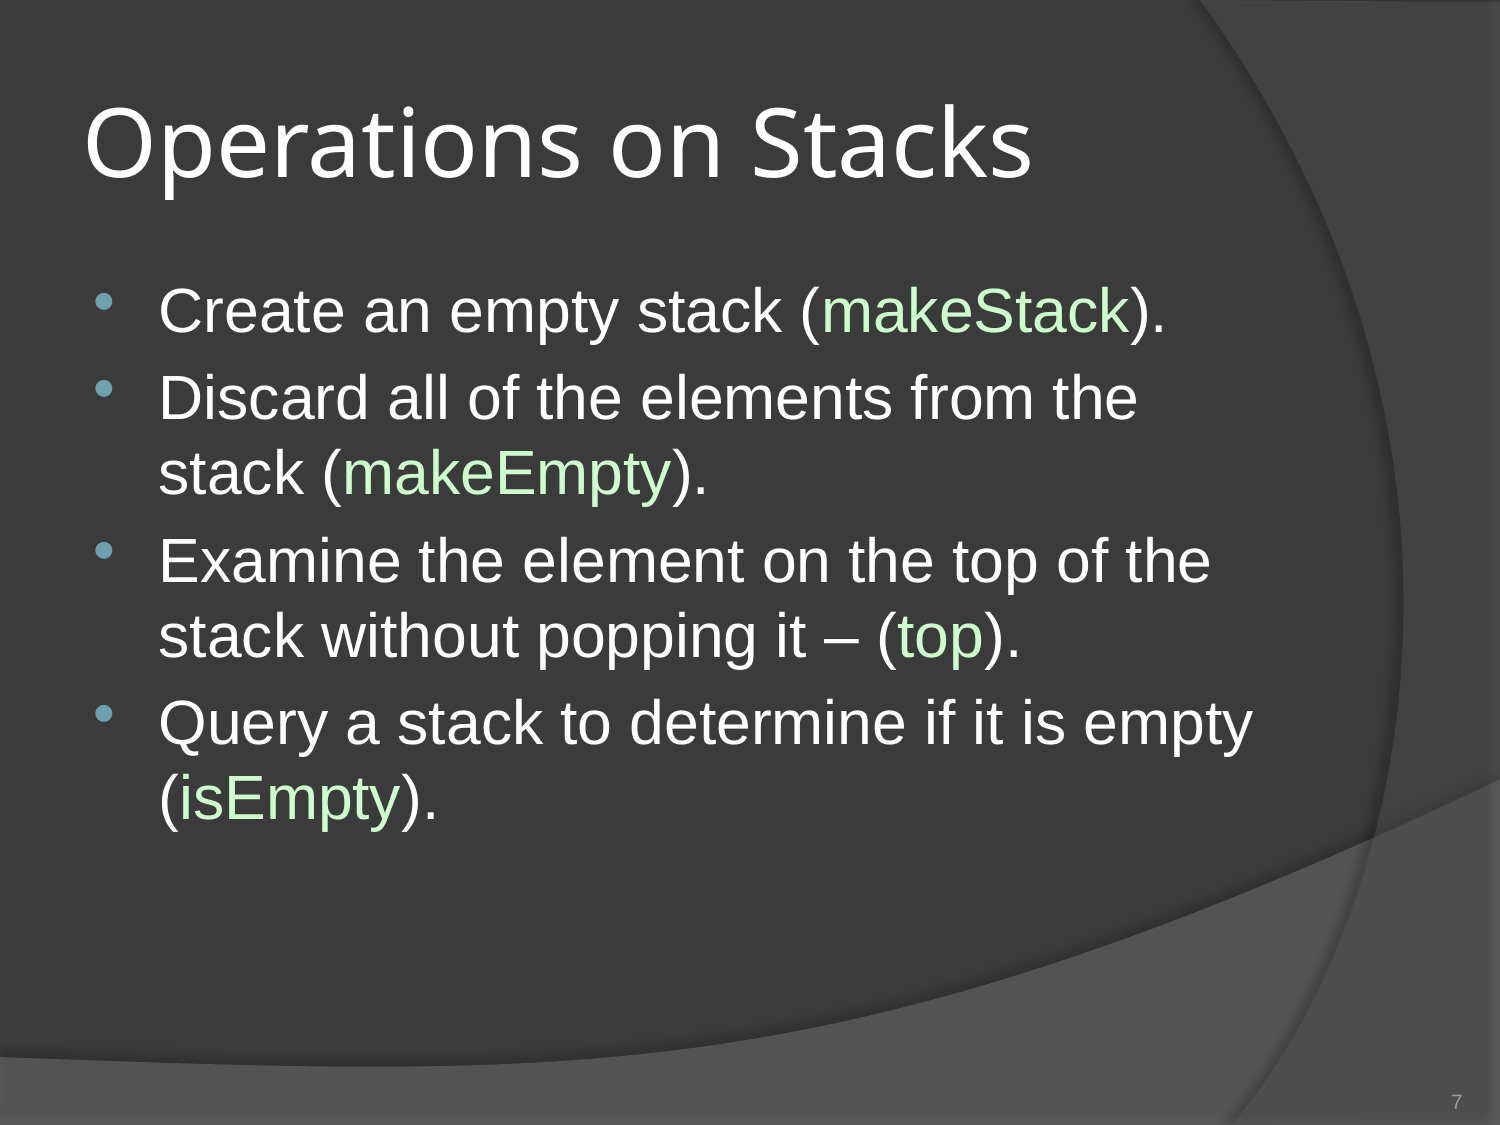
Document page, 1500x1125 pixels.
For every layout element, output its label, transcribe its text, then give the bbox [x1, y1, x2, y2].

title Operations on Stacks [75, 45, 1300, 233]
slide_number 7 [1337, 1053, 1463, 1114]
list Create an empty stack (makeStack). Discard all of the elements from the stack (makeEmpty). Examine the element on the top of the stack without popping it – (top). Query a stack to determine if it is empty (isEmpty). [75, 262, 1300, 1005]
